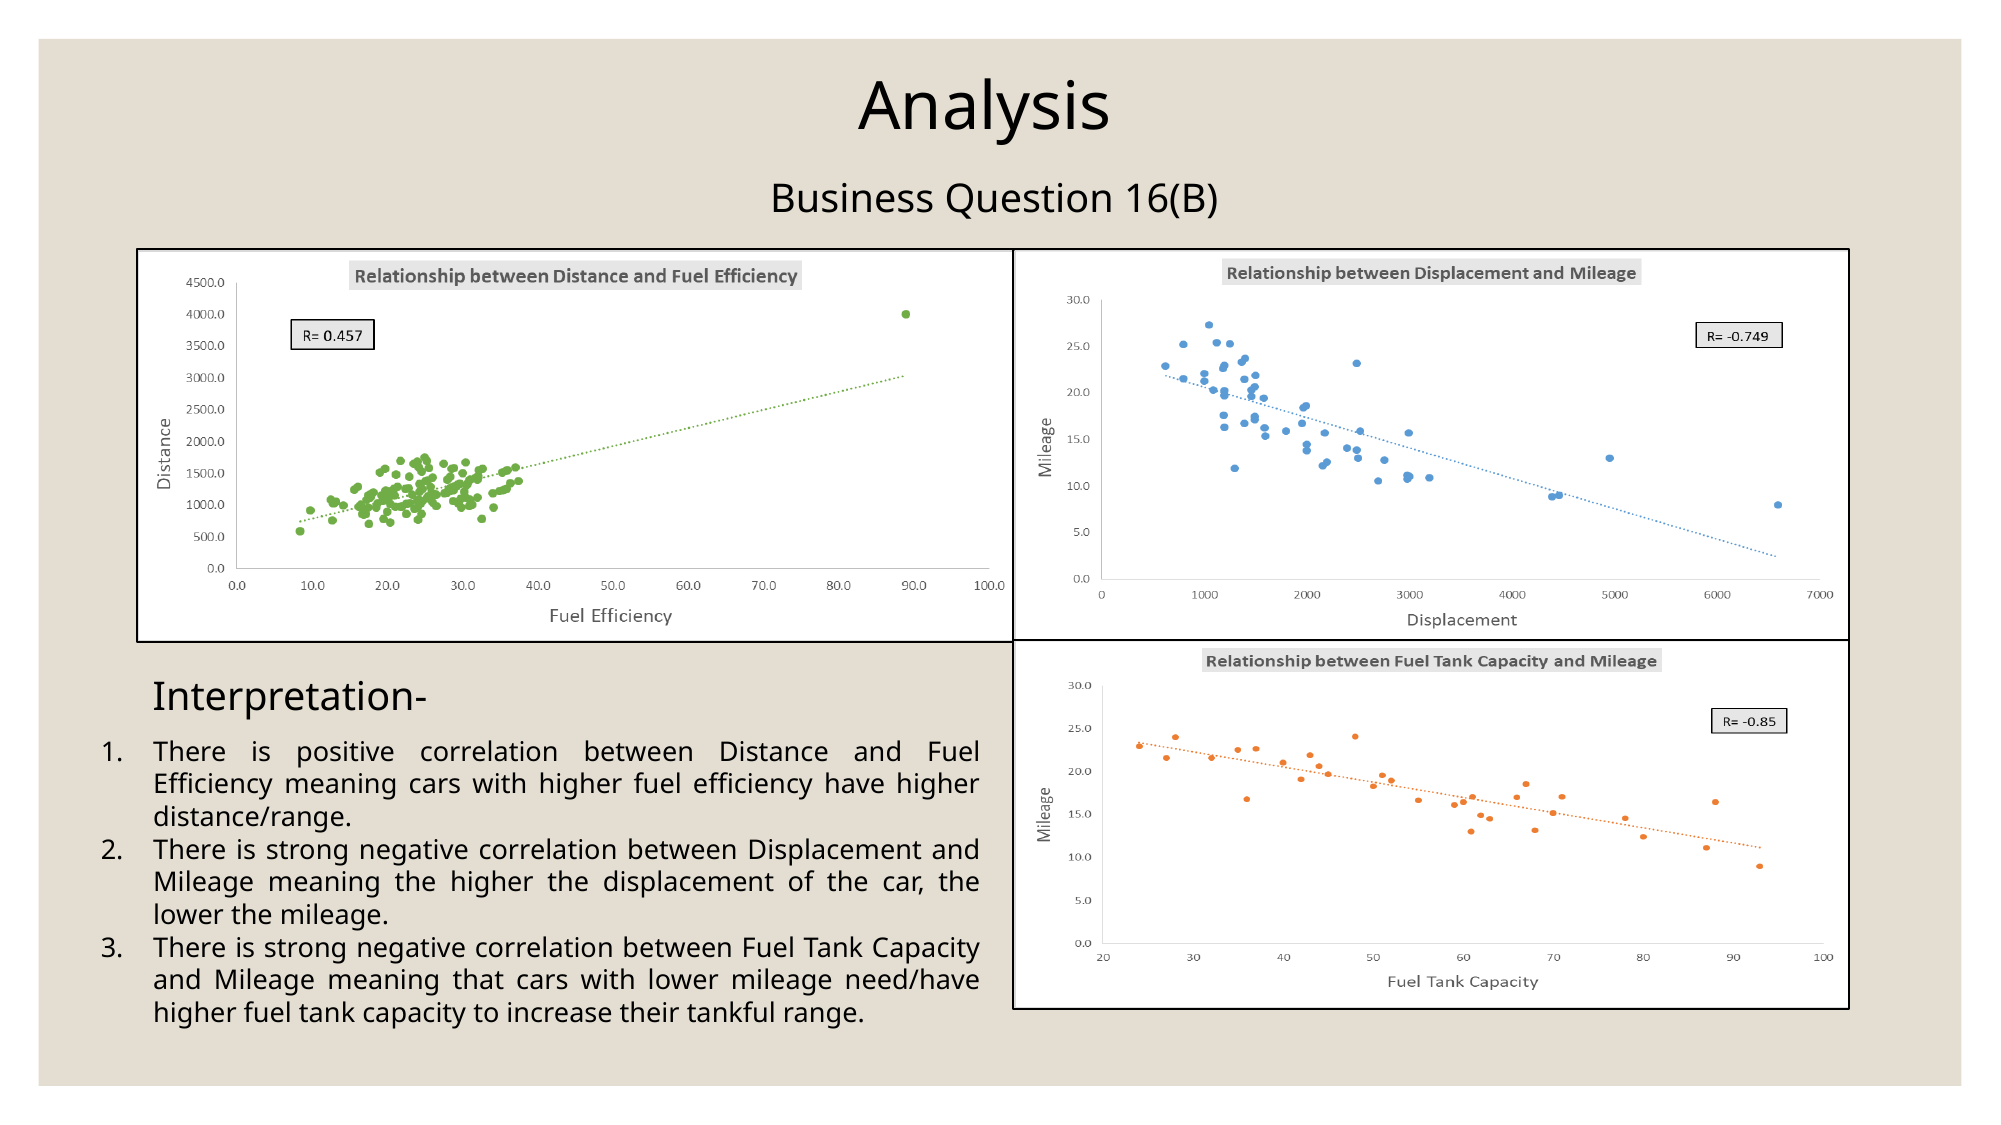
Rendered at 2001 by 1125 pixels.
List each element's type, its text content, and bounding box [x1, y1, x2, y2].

text_box Interpretation- [137, 661, 825, 727]
list Business Question 16(B) [139, 164, 1850, 230]
text_box There is positive correlation between Distance and Fuel Efficiency meaning cars with higher fuel efficiency have higher distance/range. There is strong negative correlation between Displacement and Mileage meaning the higher the displacement of the car, the lower the mileage. There is strong negative correlation between Fuel Tank Capacity and Mileage meaning that cars with lower mileage need/have higher fuel tank capacity to increase their tankful range. [85, 726, 996, 1060]
picture [137, 250, 1849, 1008]
text_box Analysis [137, 84, 1849, 152]
